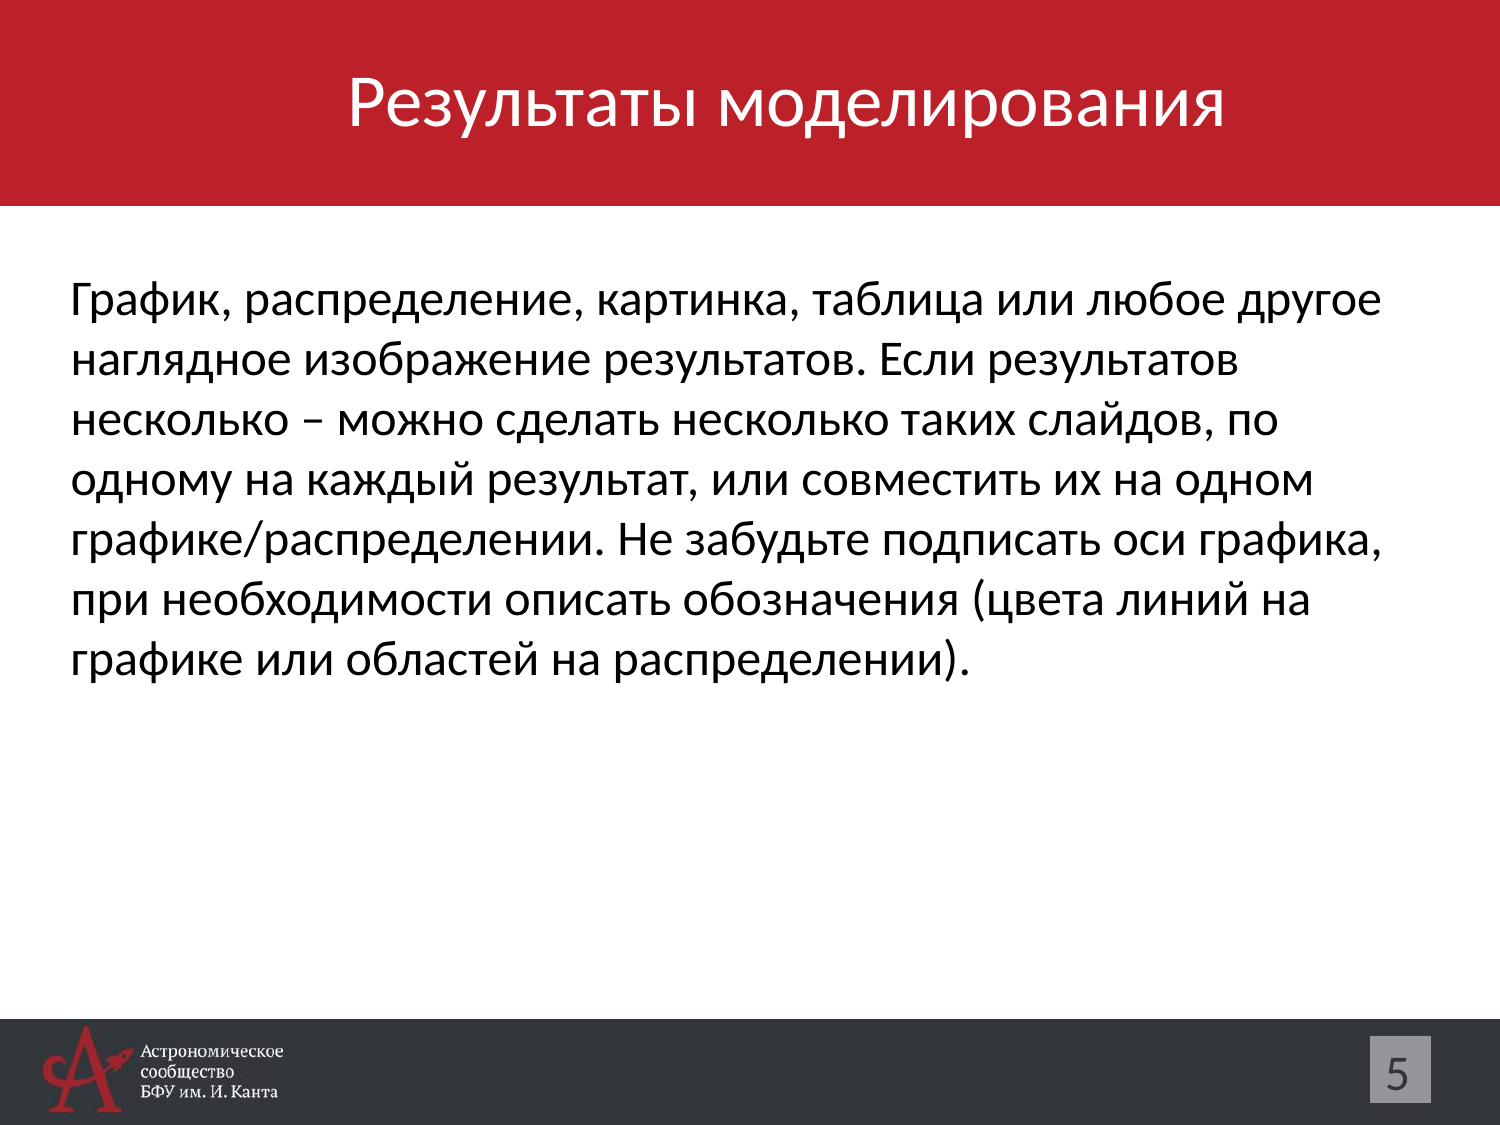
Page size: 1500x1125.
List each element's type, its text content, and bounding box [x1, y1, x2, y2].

title Результаты моделирования [75, 3, 1425, 191]
slide_number 5 [1364, 1035, 1425, 1106]
picture [0, 0, 1500, 1125]
